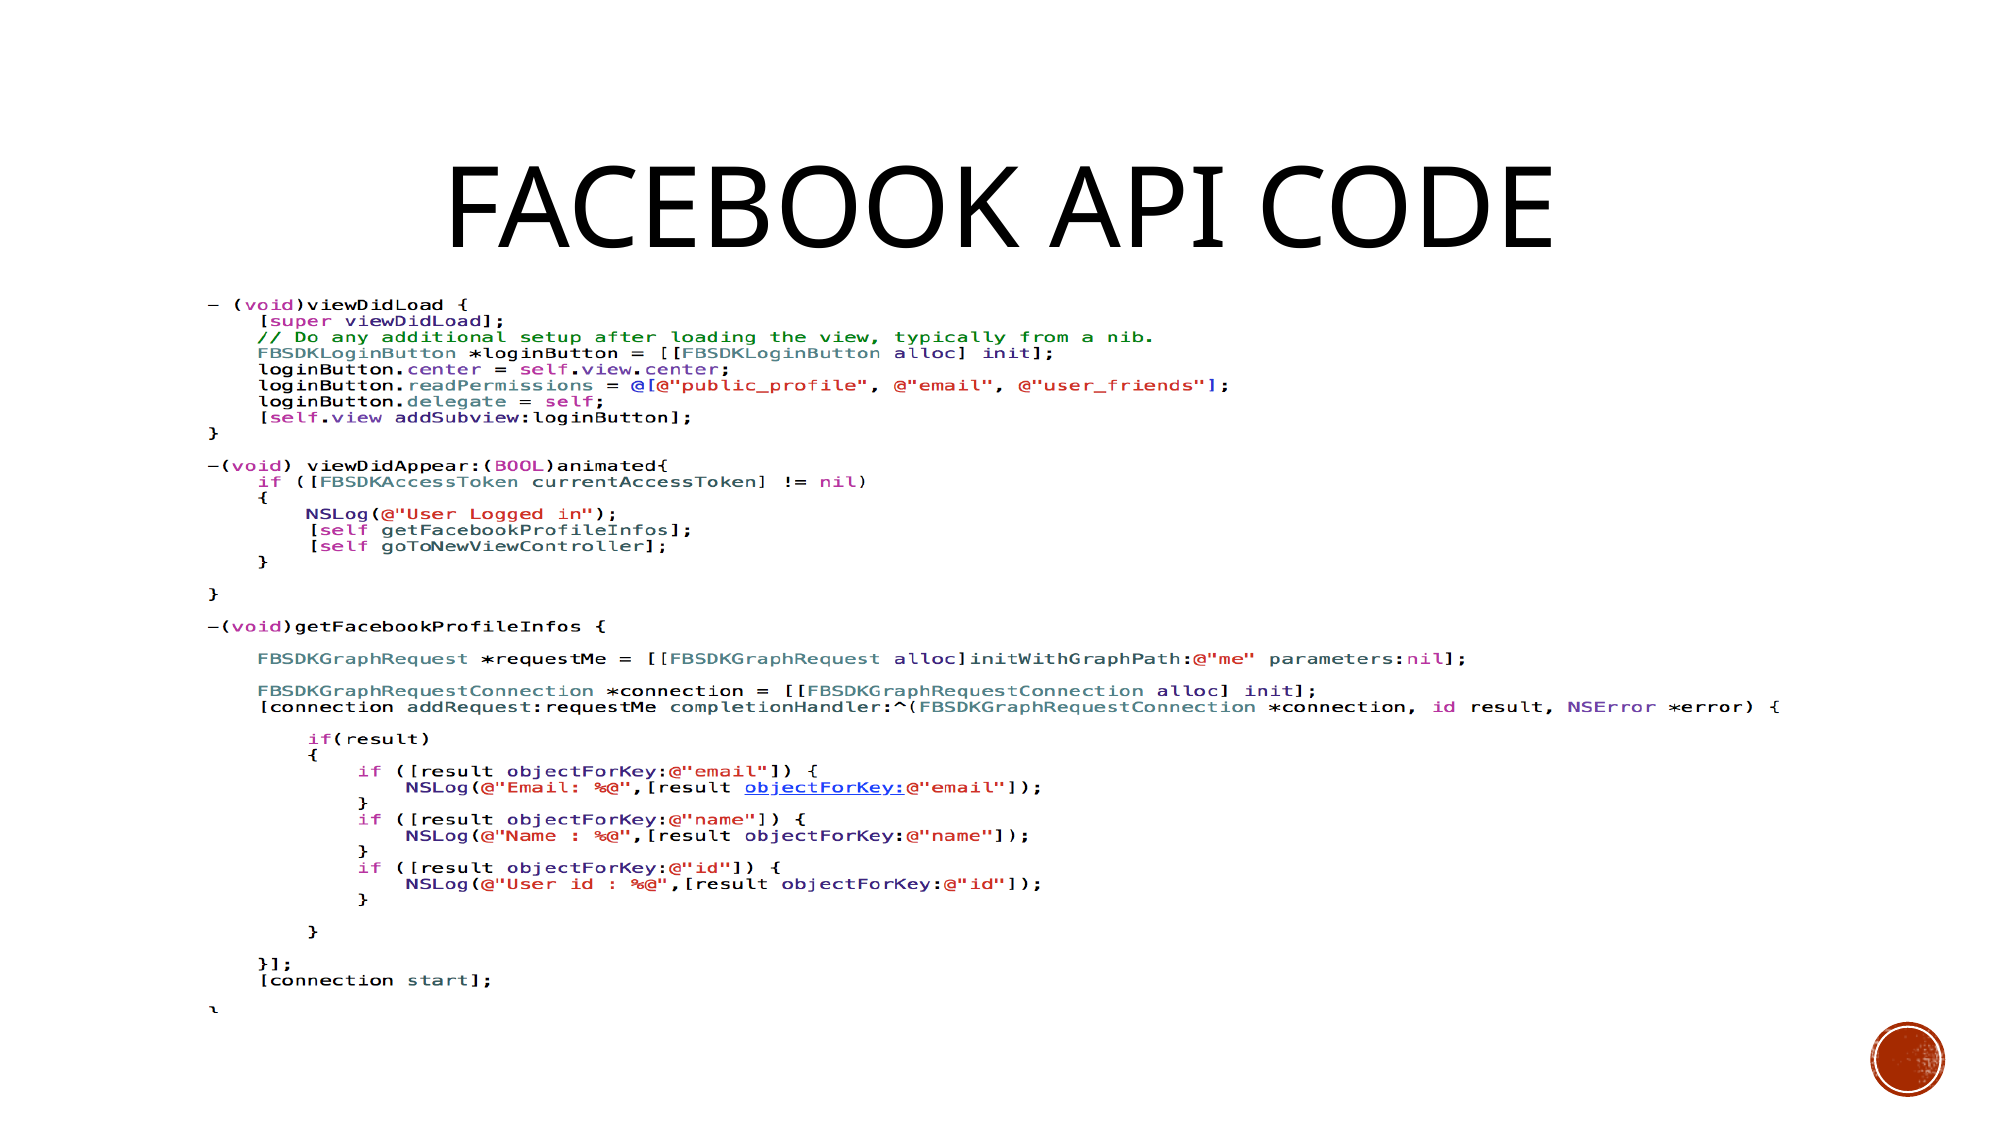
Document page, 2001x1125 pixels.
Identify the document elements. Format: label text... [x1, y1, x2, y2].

title FACEBOOK API CODE [175, 79, 1826, 344]
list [200, 300, 1790, 1011]
